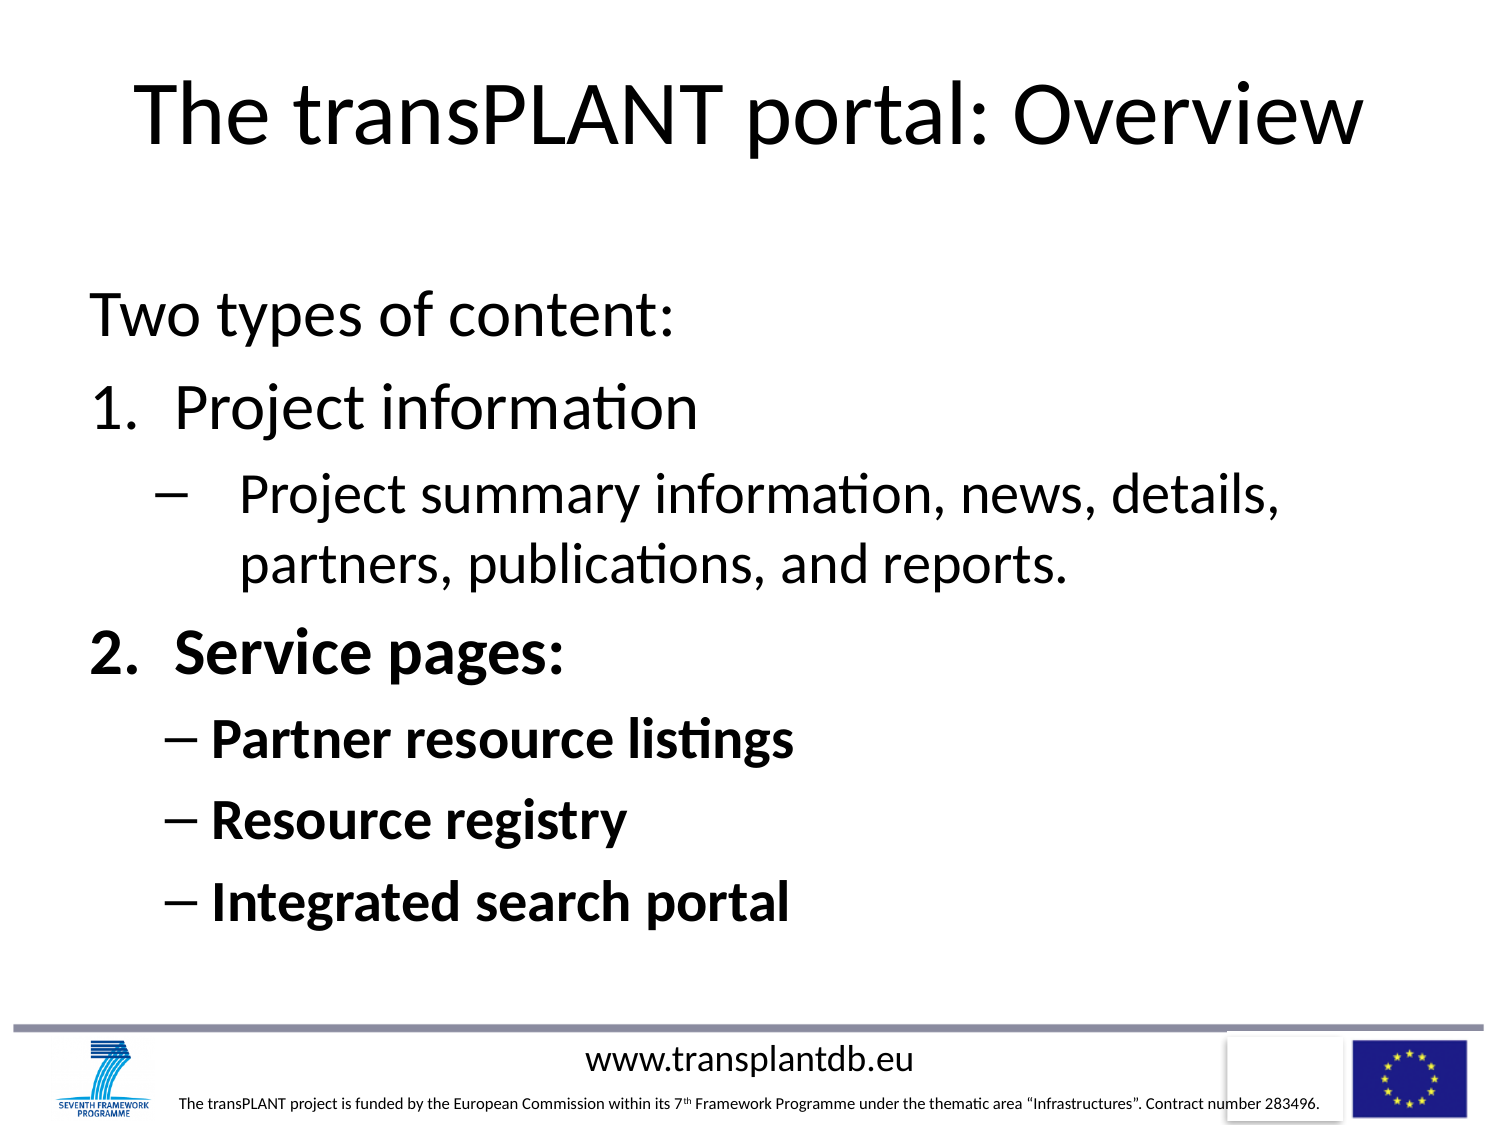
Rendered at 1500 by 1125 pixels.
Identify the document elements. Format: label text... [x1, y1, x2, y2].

list Two types of content: Project information Project summary information, news, details, partners, publications, and reports. Service pages: Partner resource listings Resource registry Integrated search portal [75, 262, 1425, 1005]
picture [6, 1015, 1500, 1125]
title The transPLANT portal: Overview [75, 45, 1425, 233]
